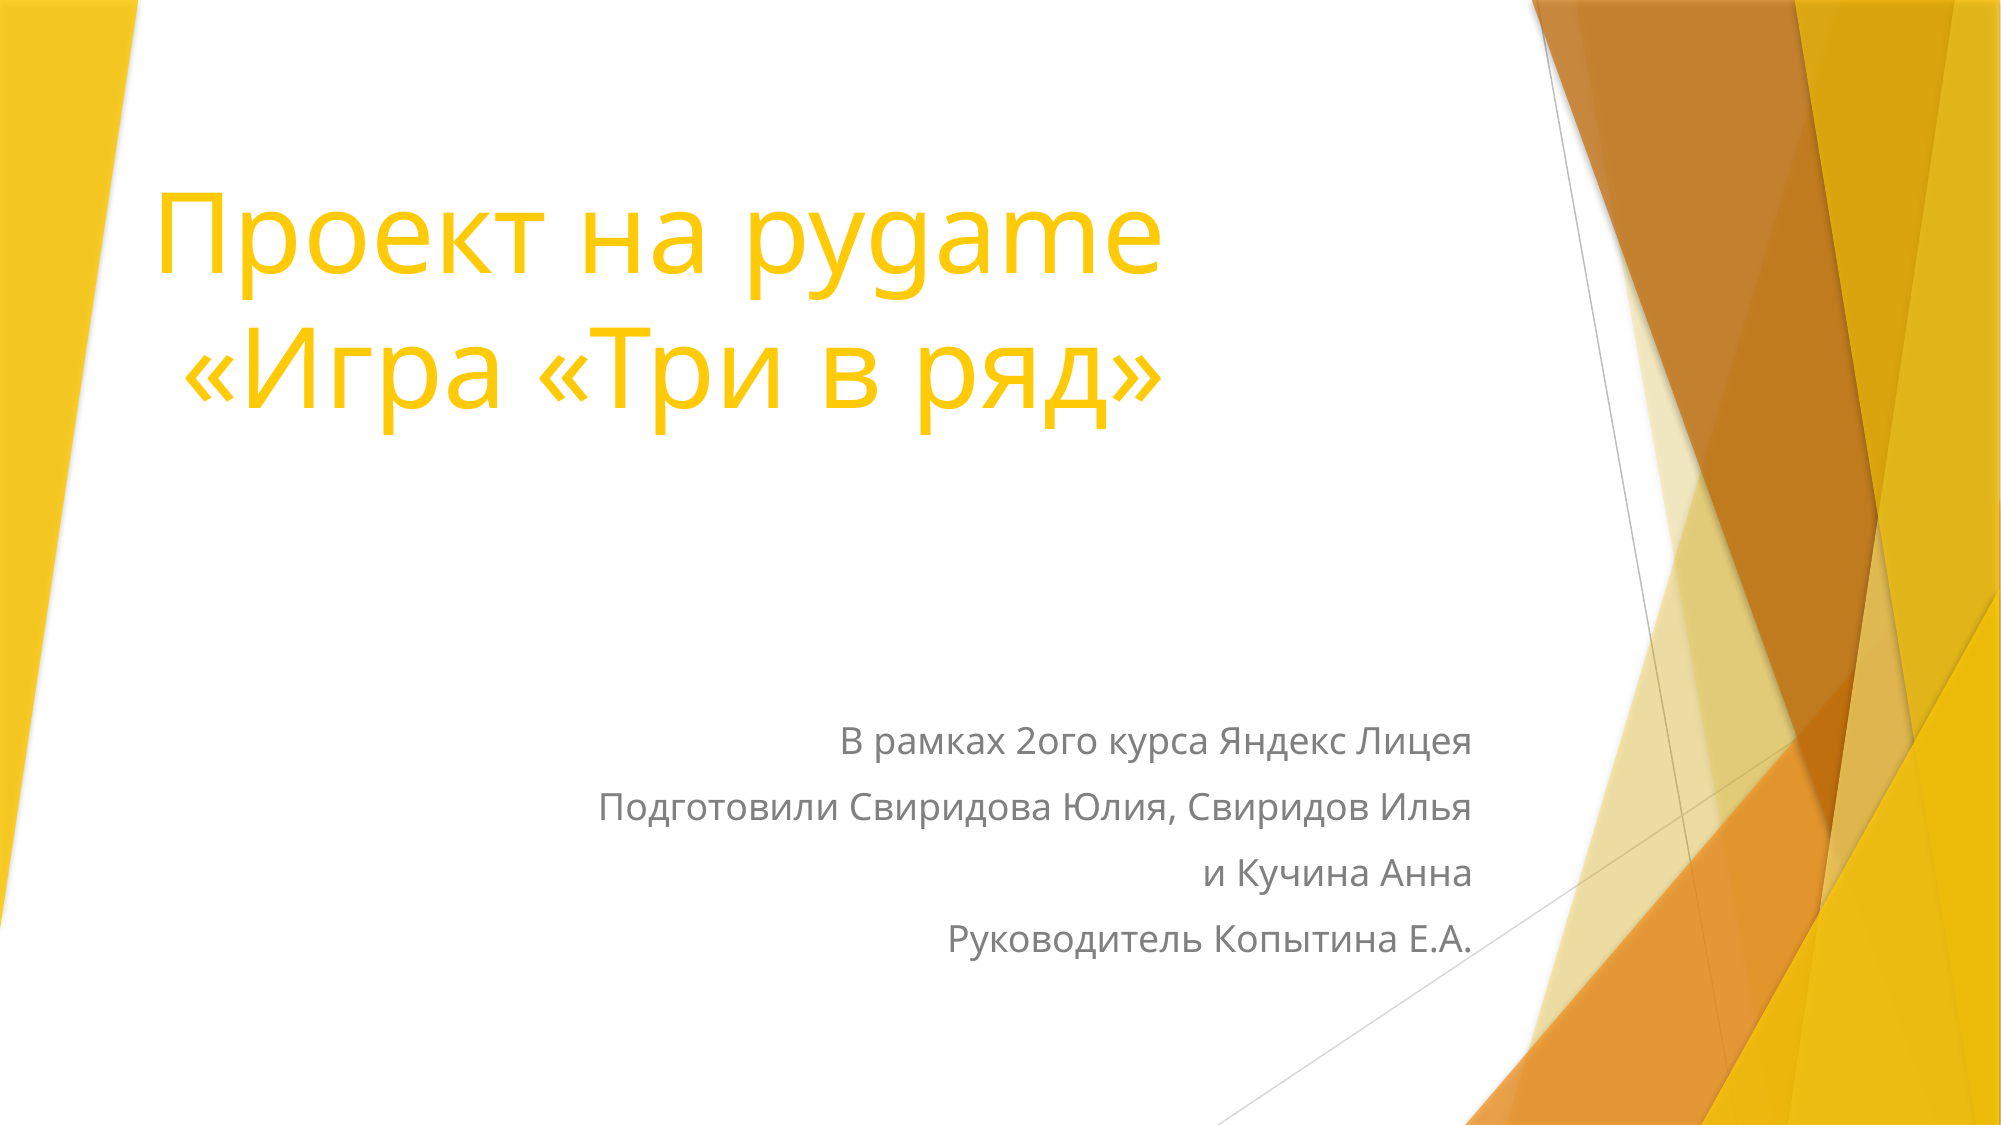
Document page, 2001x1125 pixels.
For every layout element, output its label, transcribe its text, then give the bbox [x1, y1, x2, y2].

subtitle В рамках 2ого курса Яндекс Лицея Подготовили Свиридова Юлия, Свиридов Илья и Кучина Анна Руководитель Копытина Е.А. [214, 709, 1489, 1009]
title Проект на pygame «Игра «Три в ряд» [0, 168, 1182, 439]
